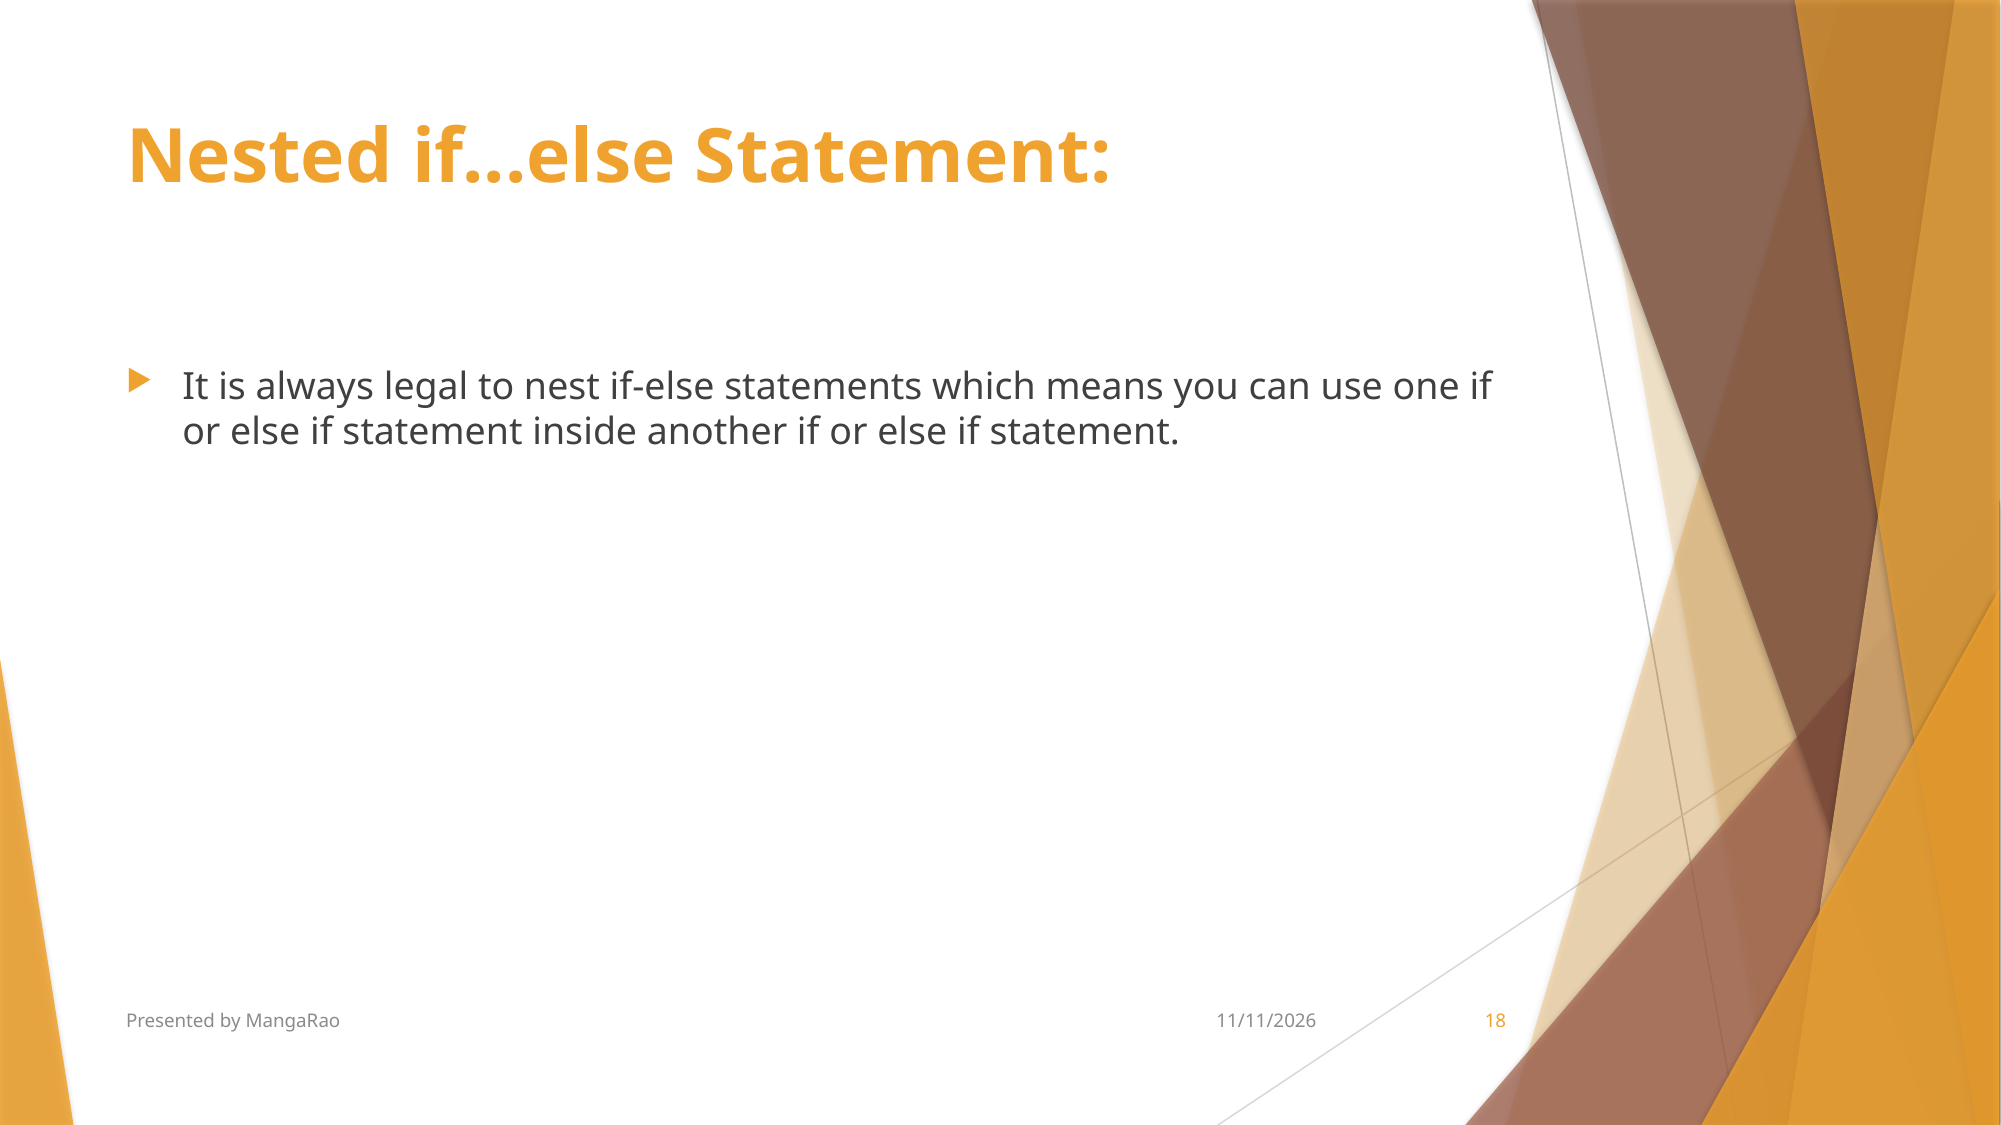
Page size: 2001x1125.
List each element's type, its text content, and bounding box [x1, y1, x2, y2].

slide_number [1181, 991, 1332, 1051]
title Nested if...else Statement: [111, 99, 1522, 317]
footer Presented by MangaRao [111, 991, 1145, 1051]
slide_number 18 [1409, 991, 1522, 1051]
list It is always legal to nest if-else statements which means you can use one if or else if statement inside another if or else if statement. [111, 354, 1522, 992]
